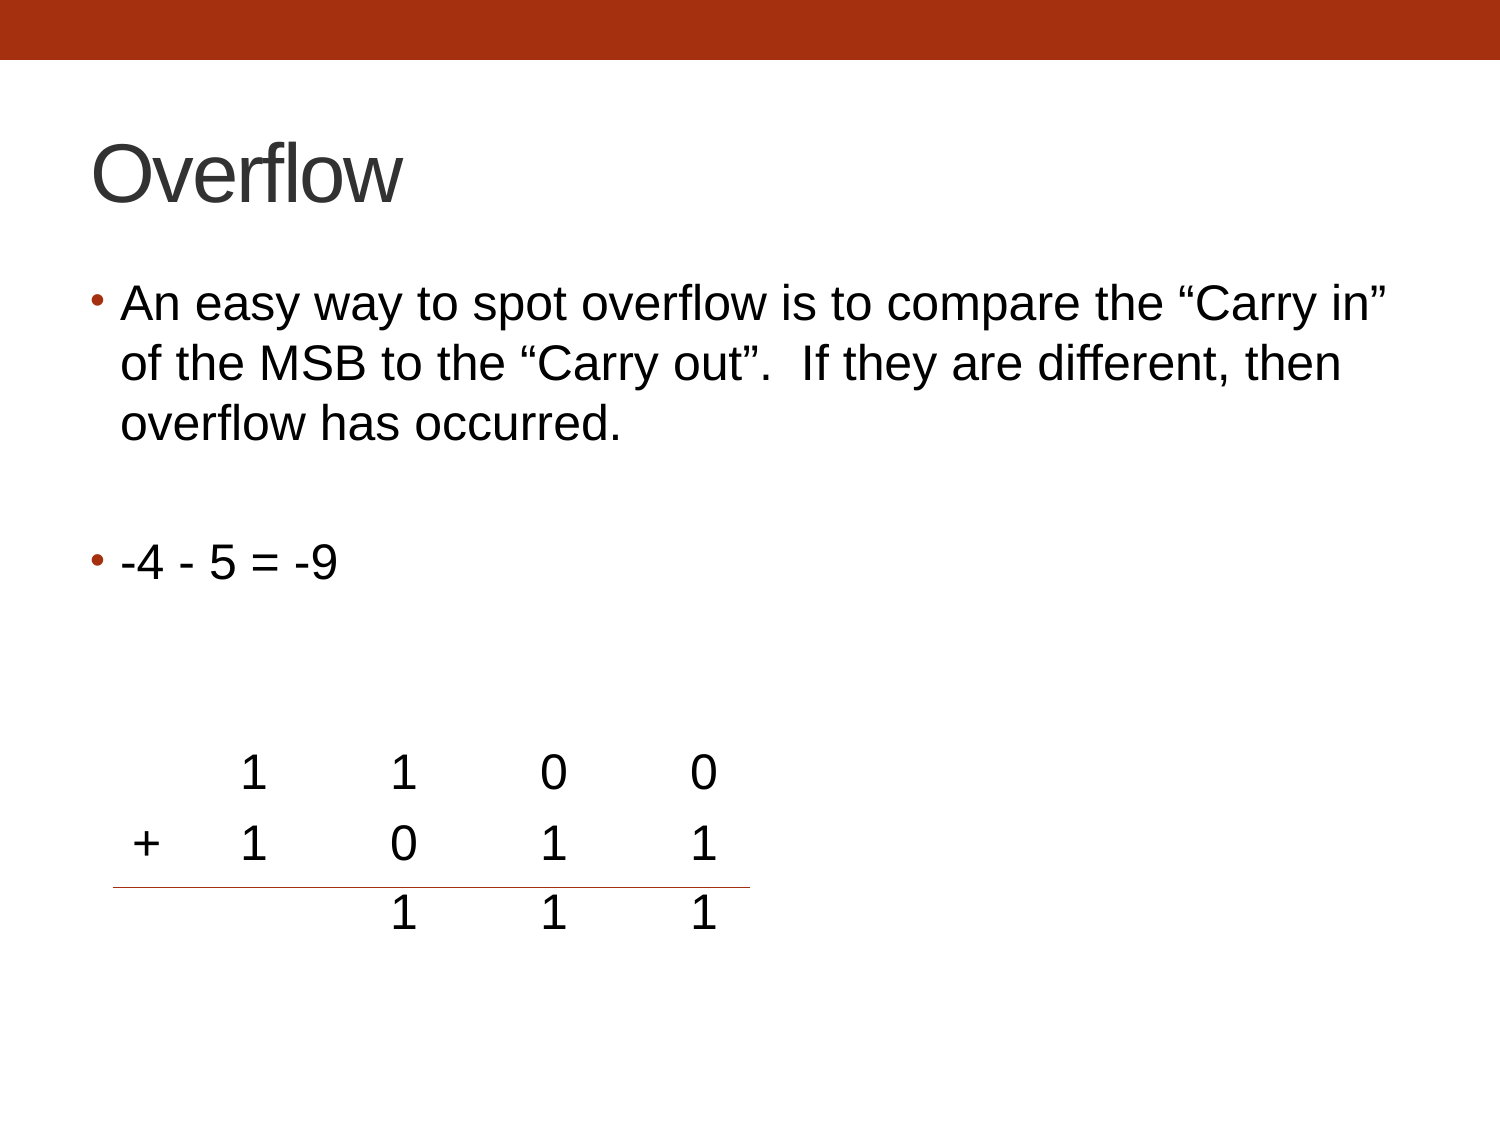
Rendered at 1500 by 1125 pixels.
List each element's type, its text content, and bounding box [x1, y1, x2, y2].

title Overflow [75, 87, 1425, 250]
list An easy way to spot overflow is to compare the “Carry in” of the MSB to the “Carry out”. If they are different, then overflow has occurred. -4 - 5 = -9 1 1 0 0 + 1 0 1 1 1 1 1 [75, 262, 1425, 1063]
